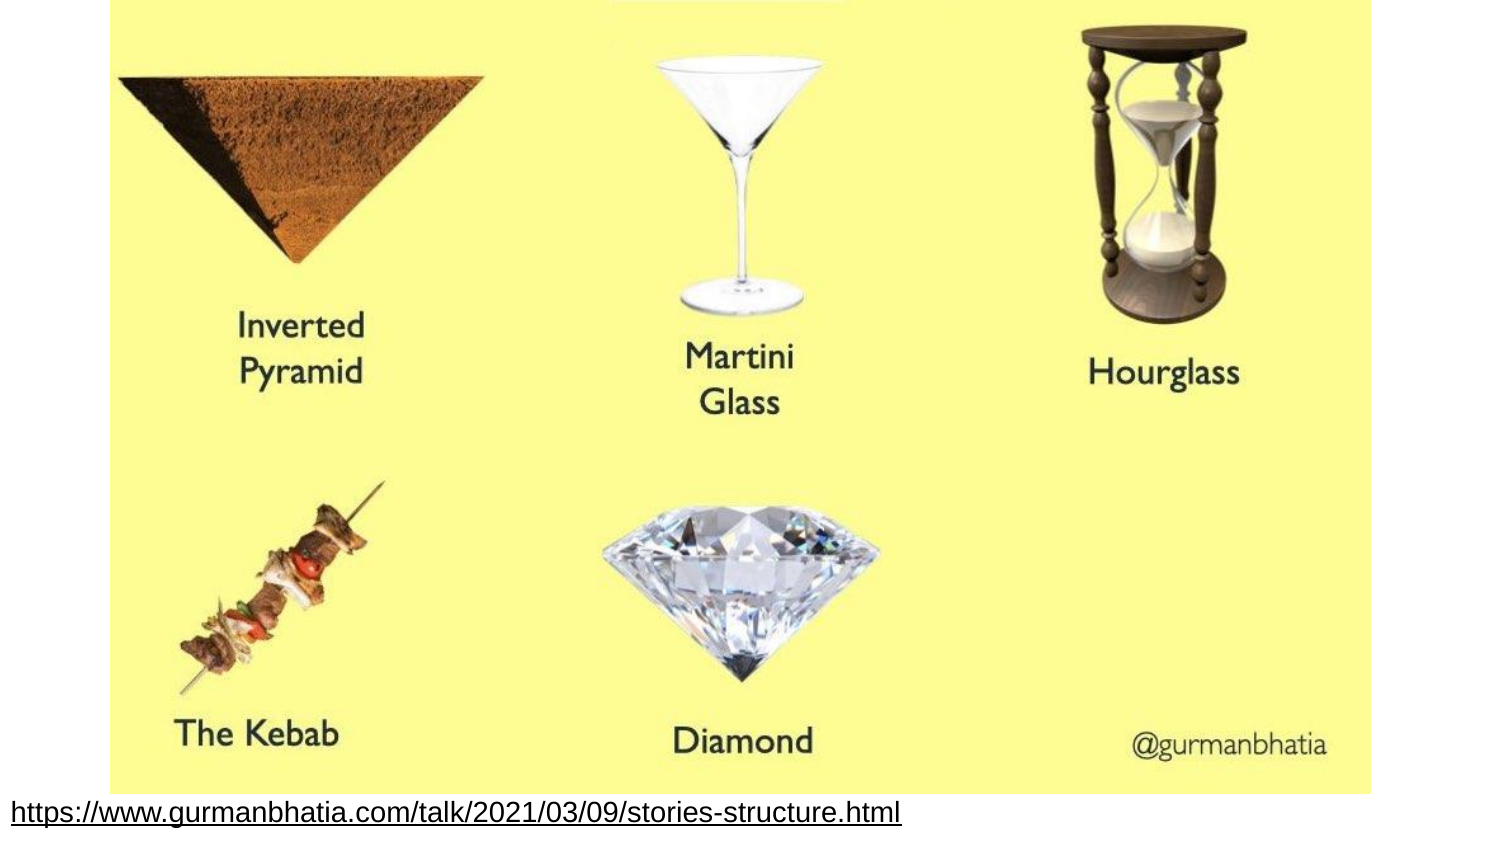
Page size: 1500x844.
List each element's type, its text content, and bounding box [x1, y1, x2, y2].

picture [110, 0, 1371, 794]
text_box https://www.gurmanbhatia.com/talk/2021/03/09/stories-structure.html [0, 778, 1500, 843]
